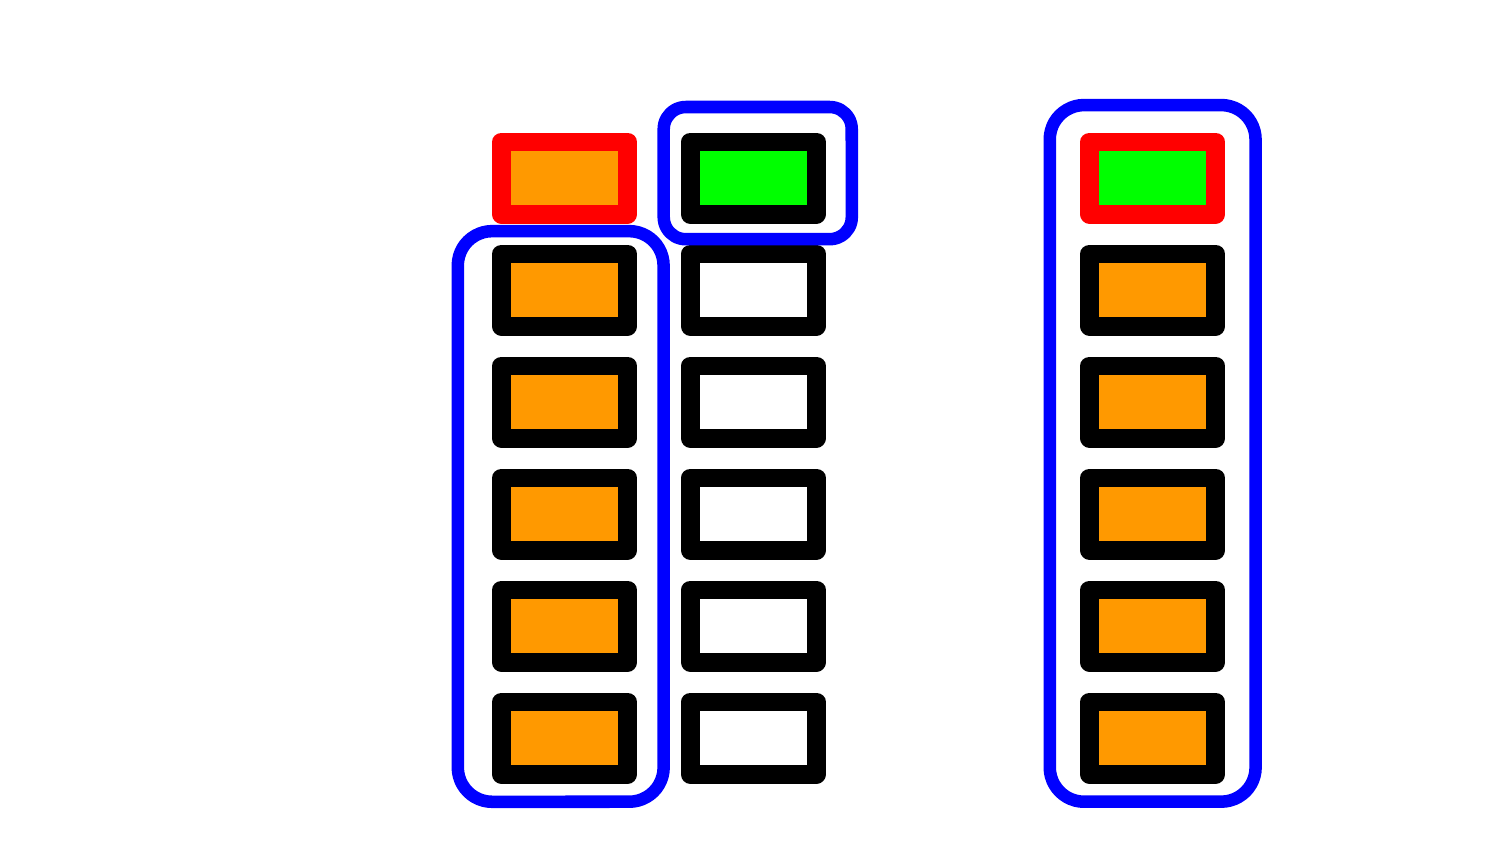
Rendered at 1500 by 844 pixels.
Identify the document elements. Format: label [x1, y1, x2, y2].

text_box [690, 365, 817, 439]
text_box [663, 107, 852, 240]
text_box [690, 702, 817, 775]
text_box [501, 141, 628, 215]
text_box [1049, 105, 1256, 802]
text_box [457, 231, 664, 802]
text_box [690, 253, 817, 327]
text_box [690, 477, 817, 551]
text_box [690, 590, 817, 663]
